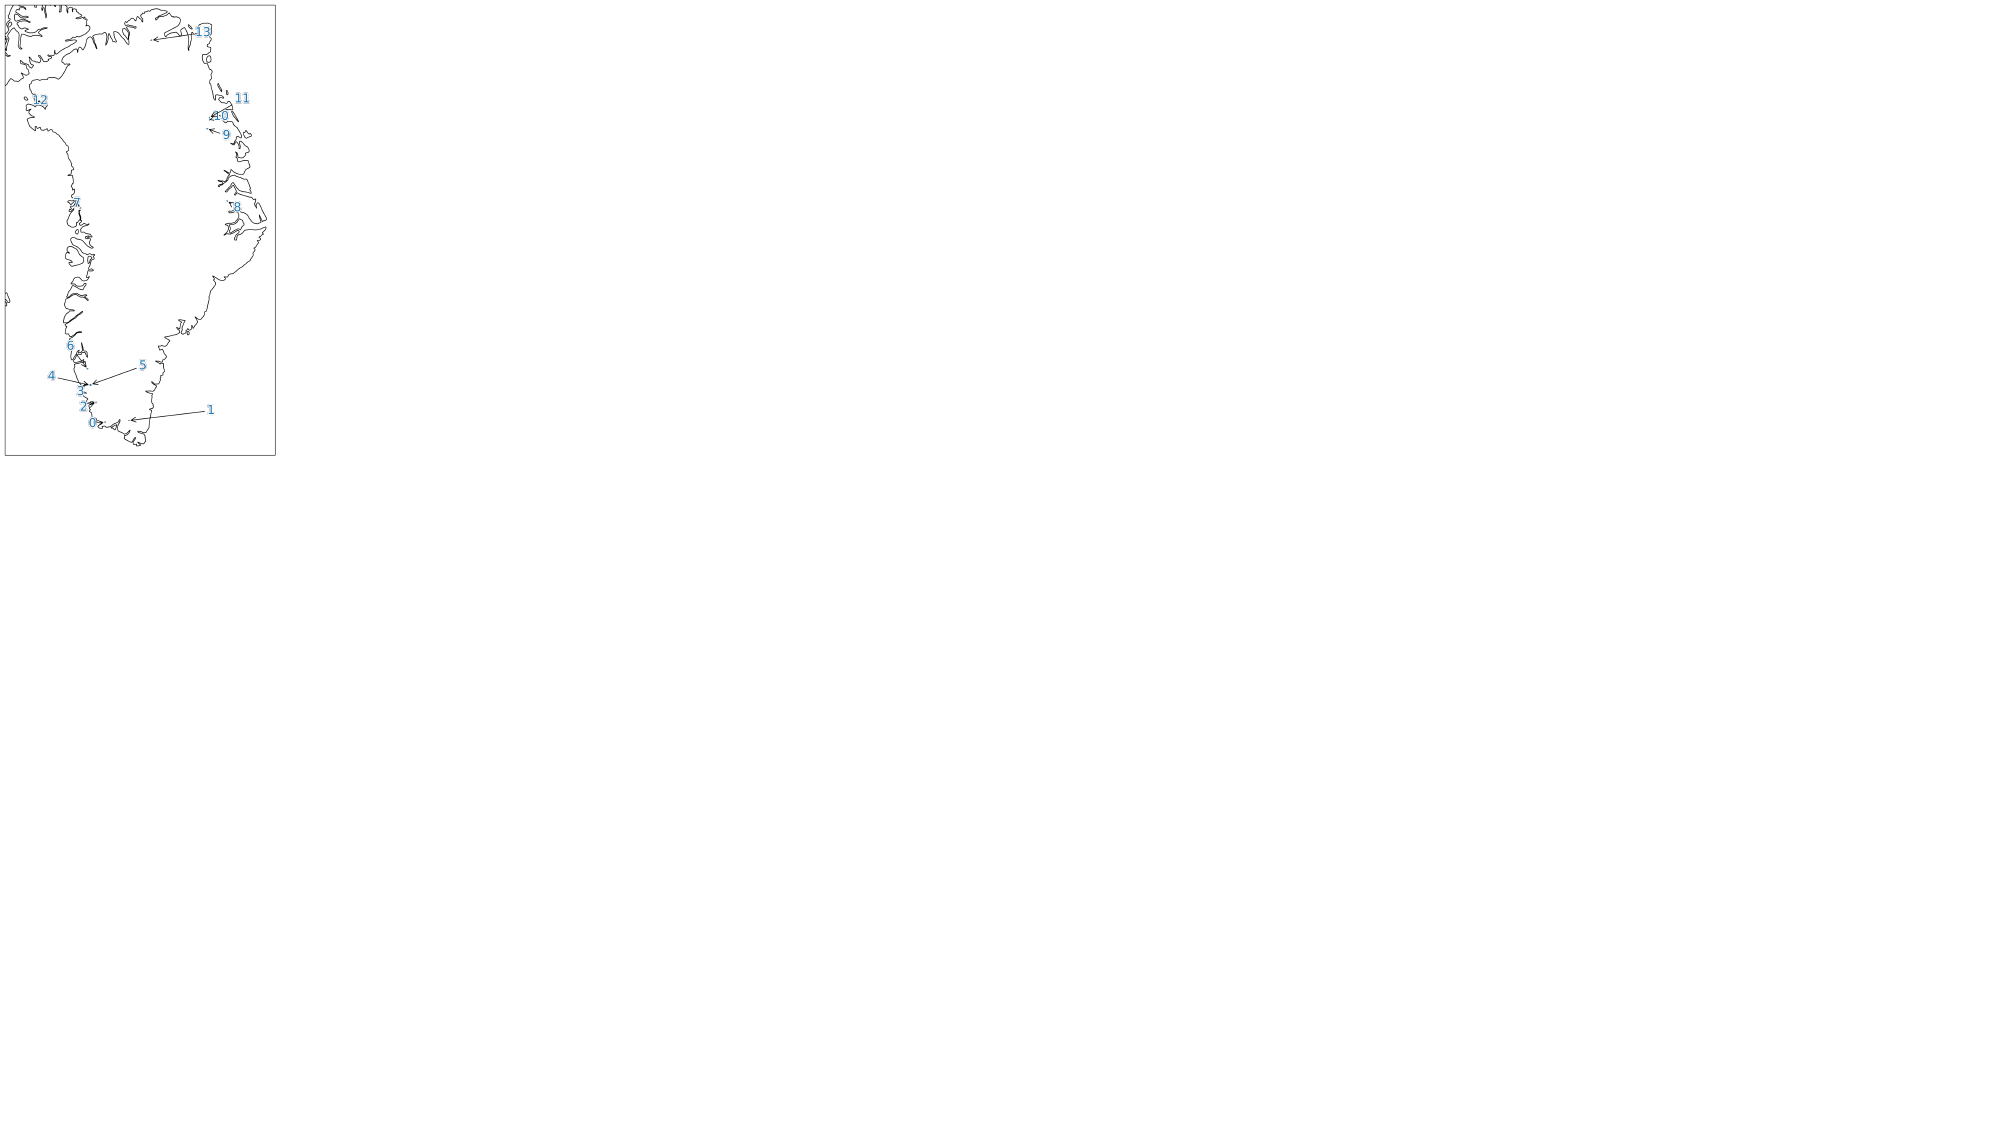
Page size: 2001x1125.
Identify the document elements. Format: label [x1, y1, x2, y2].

picture [0, 0, 280, 461]
